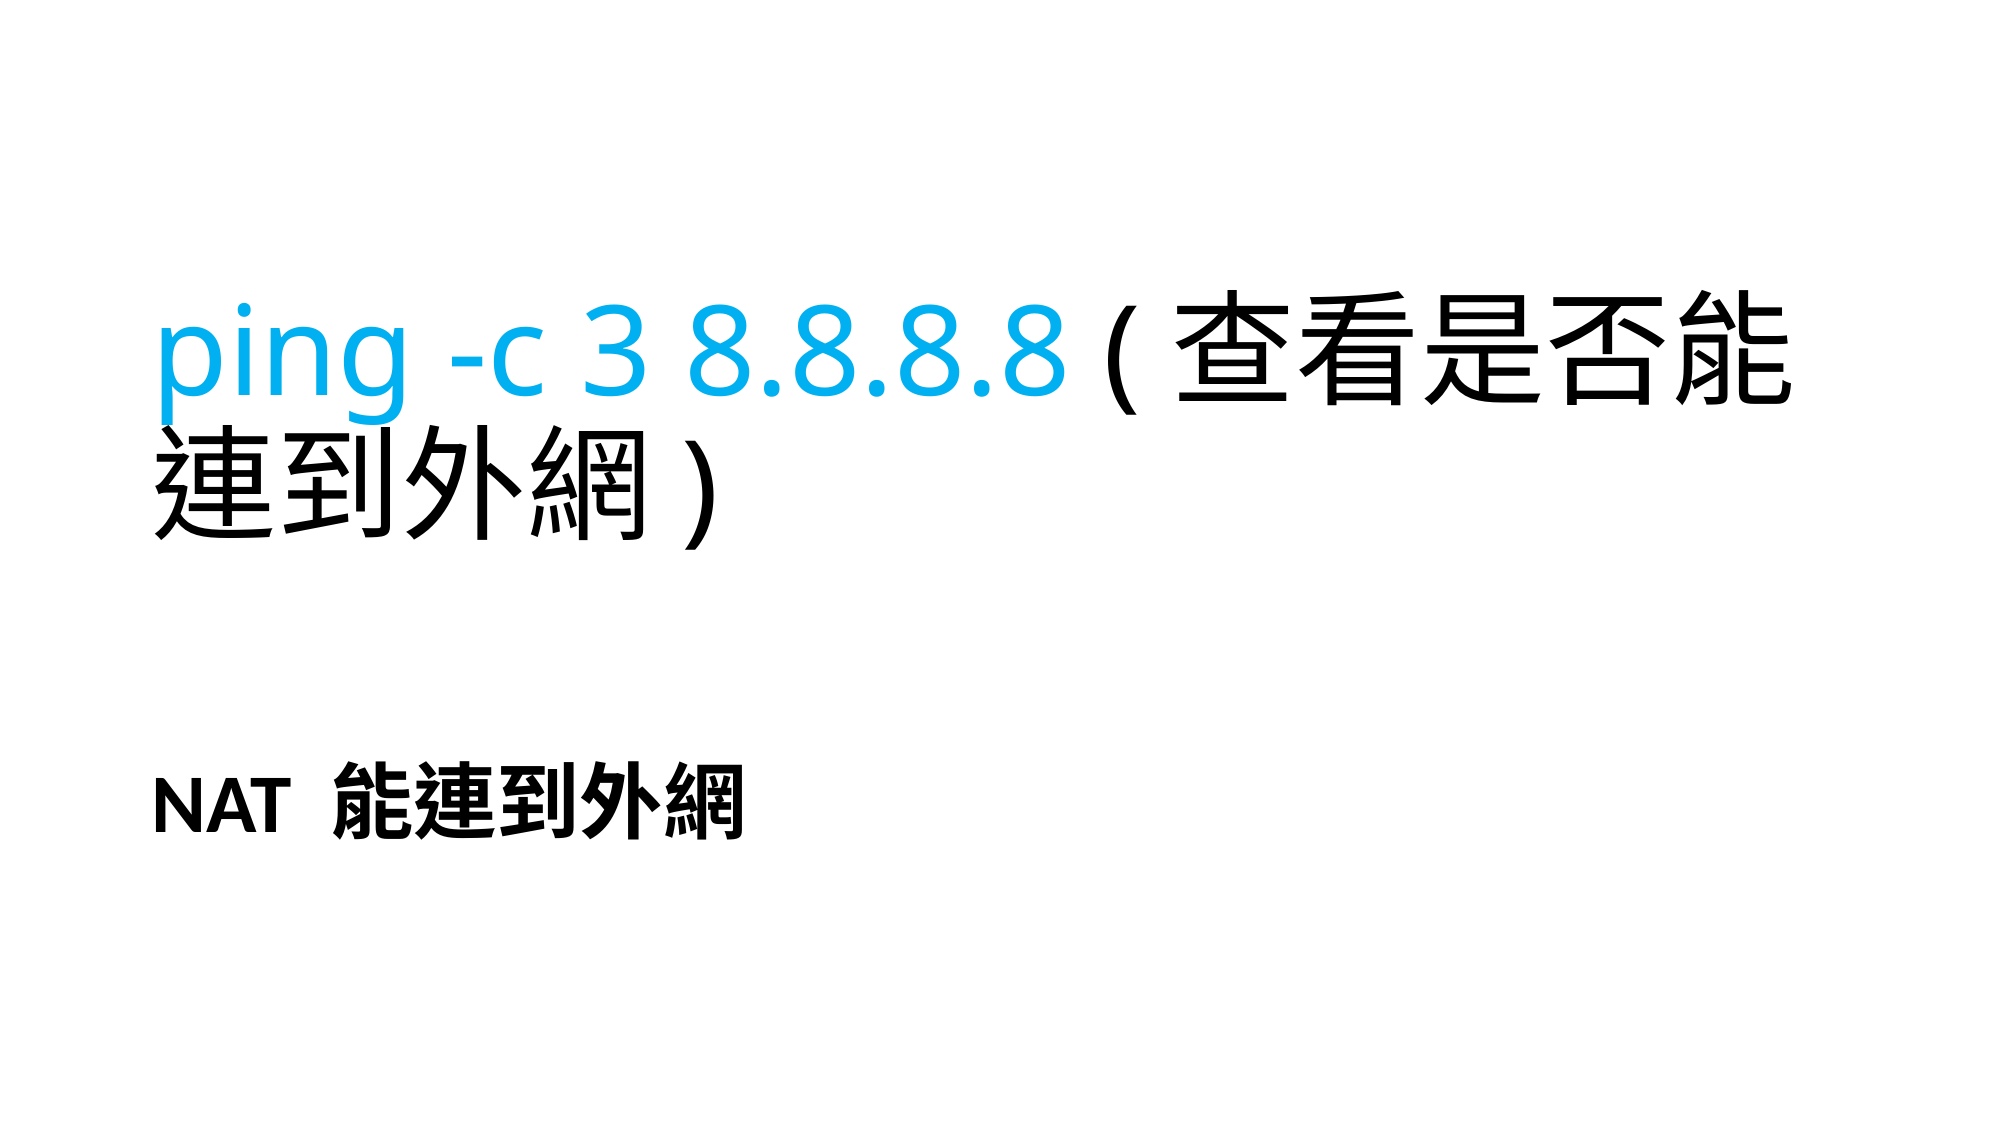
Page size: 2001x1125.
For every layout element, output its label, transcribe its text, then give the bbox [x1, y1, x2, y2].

title ping -c 3 8.8.8.8 (查看是否能連到外網) [136, 280, 1862, 749]
list NAT 能連到外網 [136, 752, 1862, 999]
